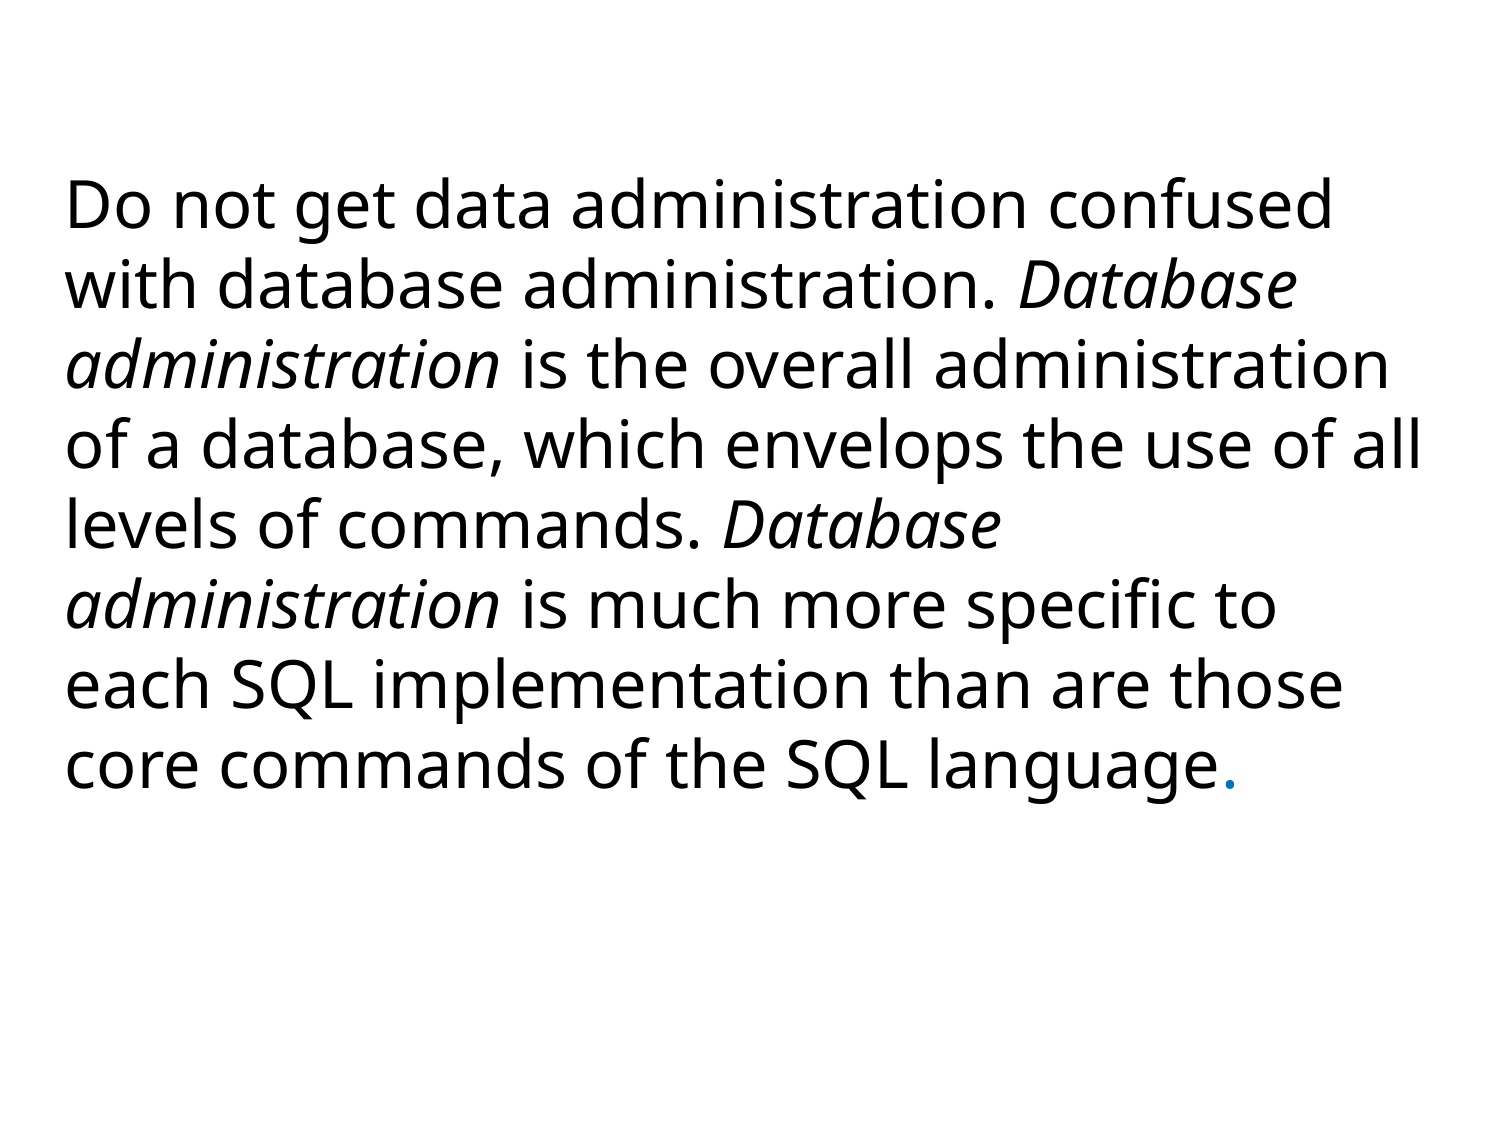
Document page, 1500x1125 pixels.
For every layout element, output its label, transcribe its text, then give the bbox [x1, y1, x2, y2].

text_box Do not get data administration confused with database administration. Database administration is the overall administration of a database, which envelops the use of all levels of commands. Database administration is much more specific to each SQL implementation than are those core commands of the SQL language. [50, 74, 1450, 1050]
